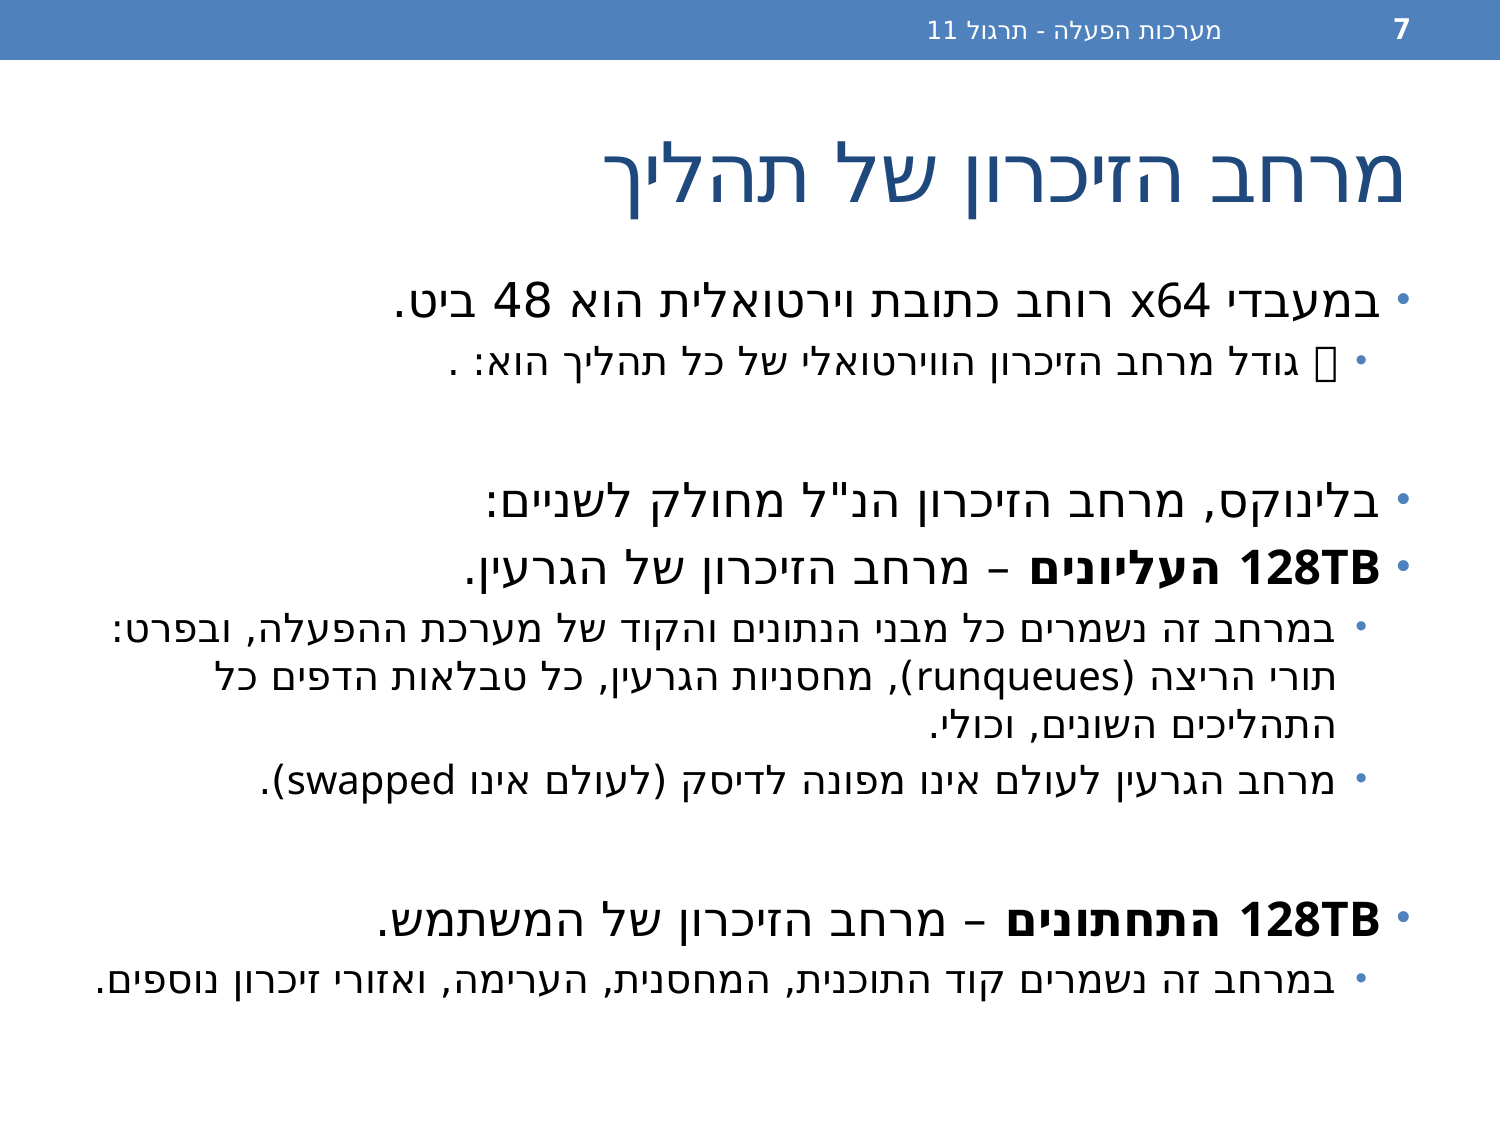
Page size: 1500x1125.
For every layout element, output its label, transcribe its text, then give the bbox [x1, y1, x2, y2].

footer מערכות הפעלה - תרגול 11 [562, 3, 1238, 57]
slide_number 7 [1250, 3, 1425, 57]
title מרחב הזיכרון של תהליך [75, 87, 1425, 250]
